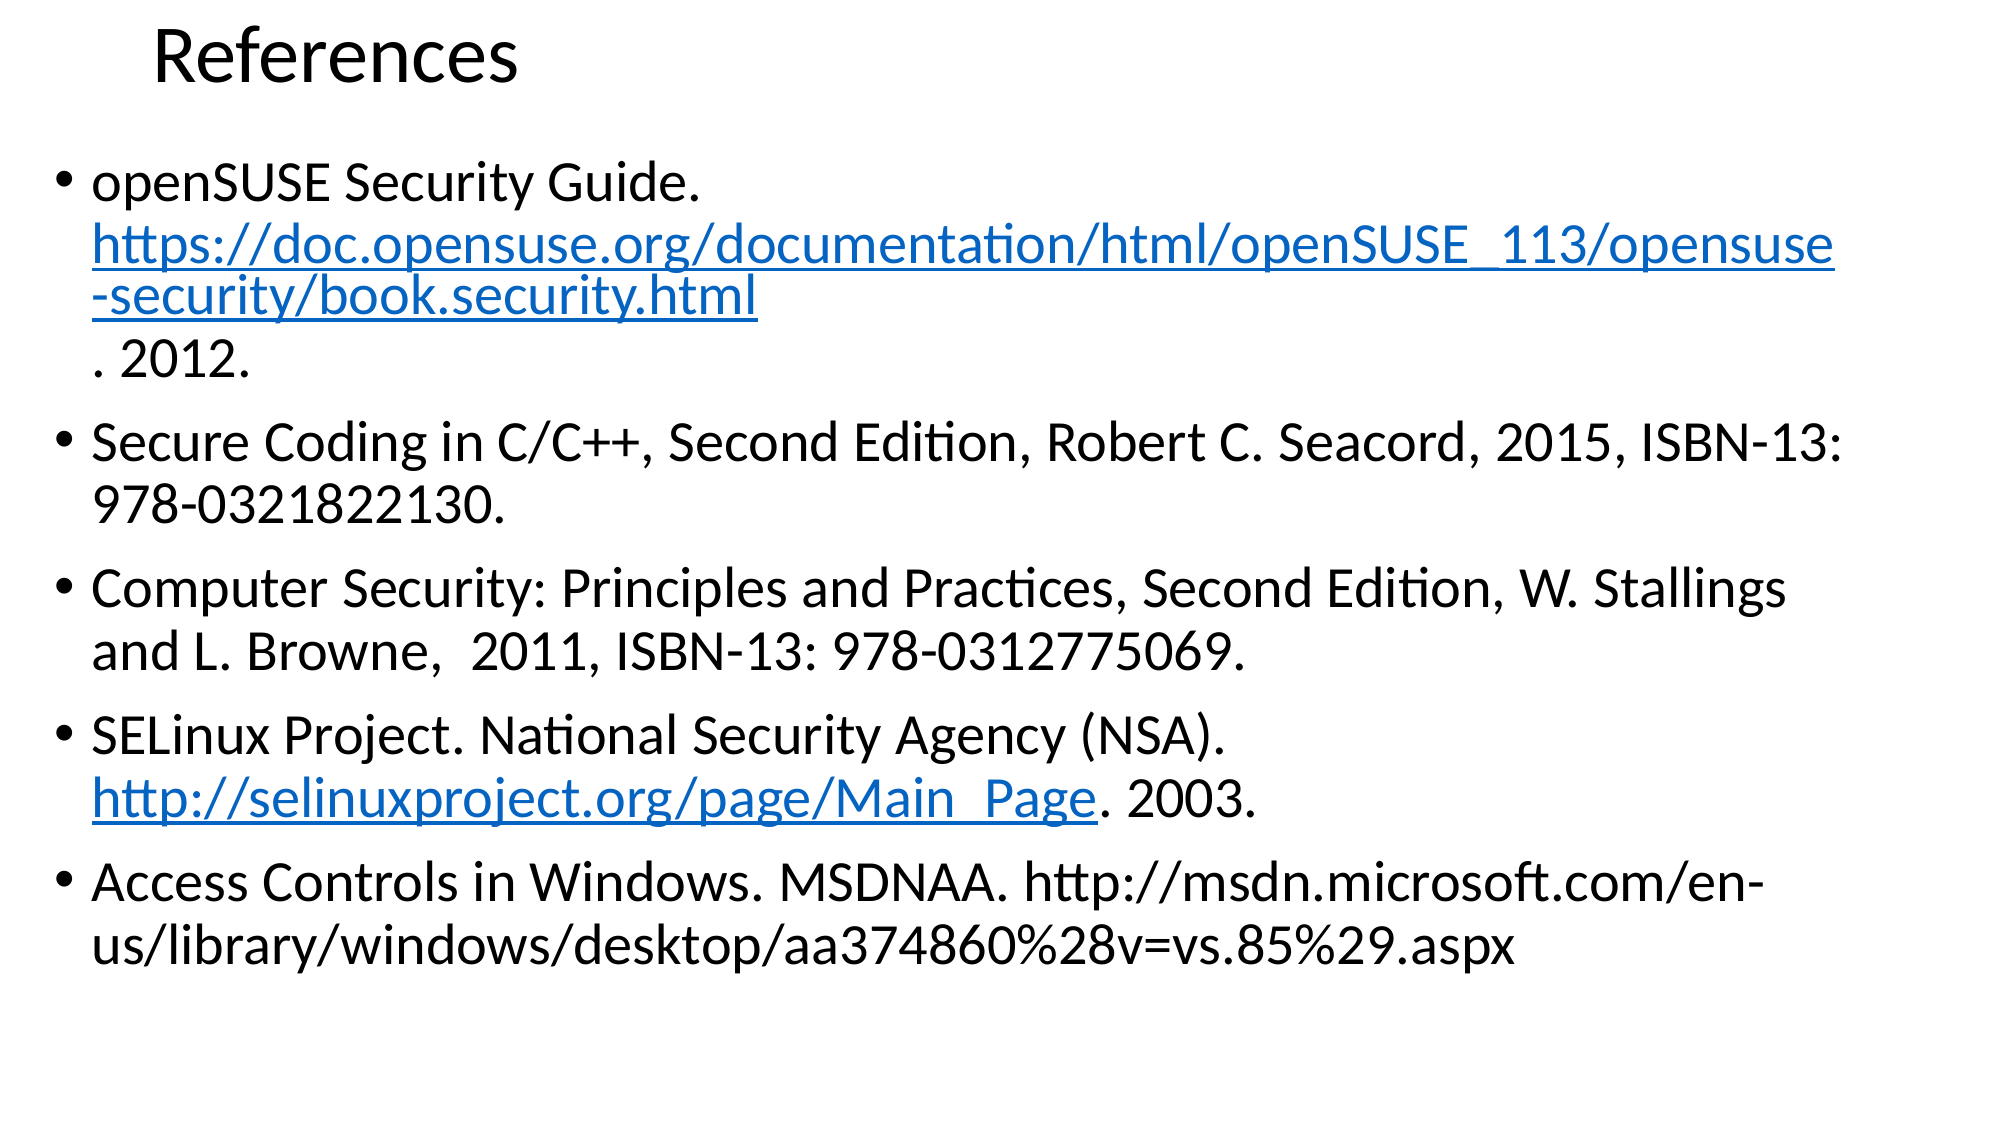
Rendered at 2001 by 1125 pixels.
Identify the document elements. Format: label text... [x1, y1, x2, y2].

list openSUSE Security Guide. https://doc.opensuse.org/documentation/html/openSUSE_113/opensuse-security/book.security.html. 2012. Secure Coding in C/C++, Second Edition, Robert C. Seacord, 2015, ISBN-13: 978-0321822130. Computer Security: Principles and Practices, Second Edition, W. Stallings and L. Browne, 2011, ISBN-13: 978-0312775069. SELinux Project. National Security Agency (NSA). http://selinuxproject.org/page/Main_Page. 2003. Access Controls in Windows. MSDNAA. http://msdn.microsoft.com/en-us/library/windows/desktop/aa374860%28v=vs.85%29.aspx [39, 143, 1863, 1091]
title References [137, 0, 1863, 113]
